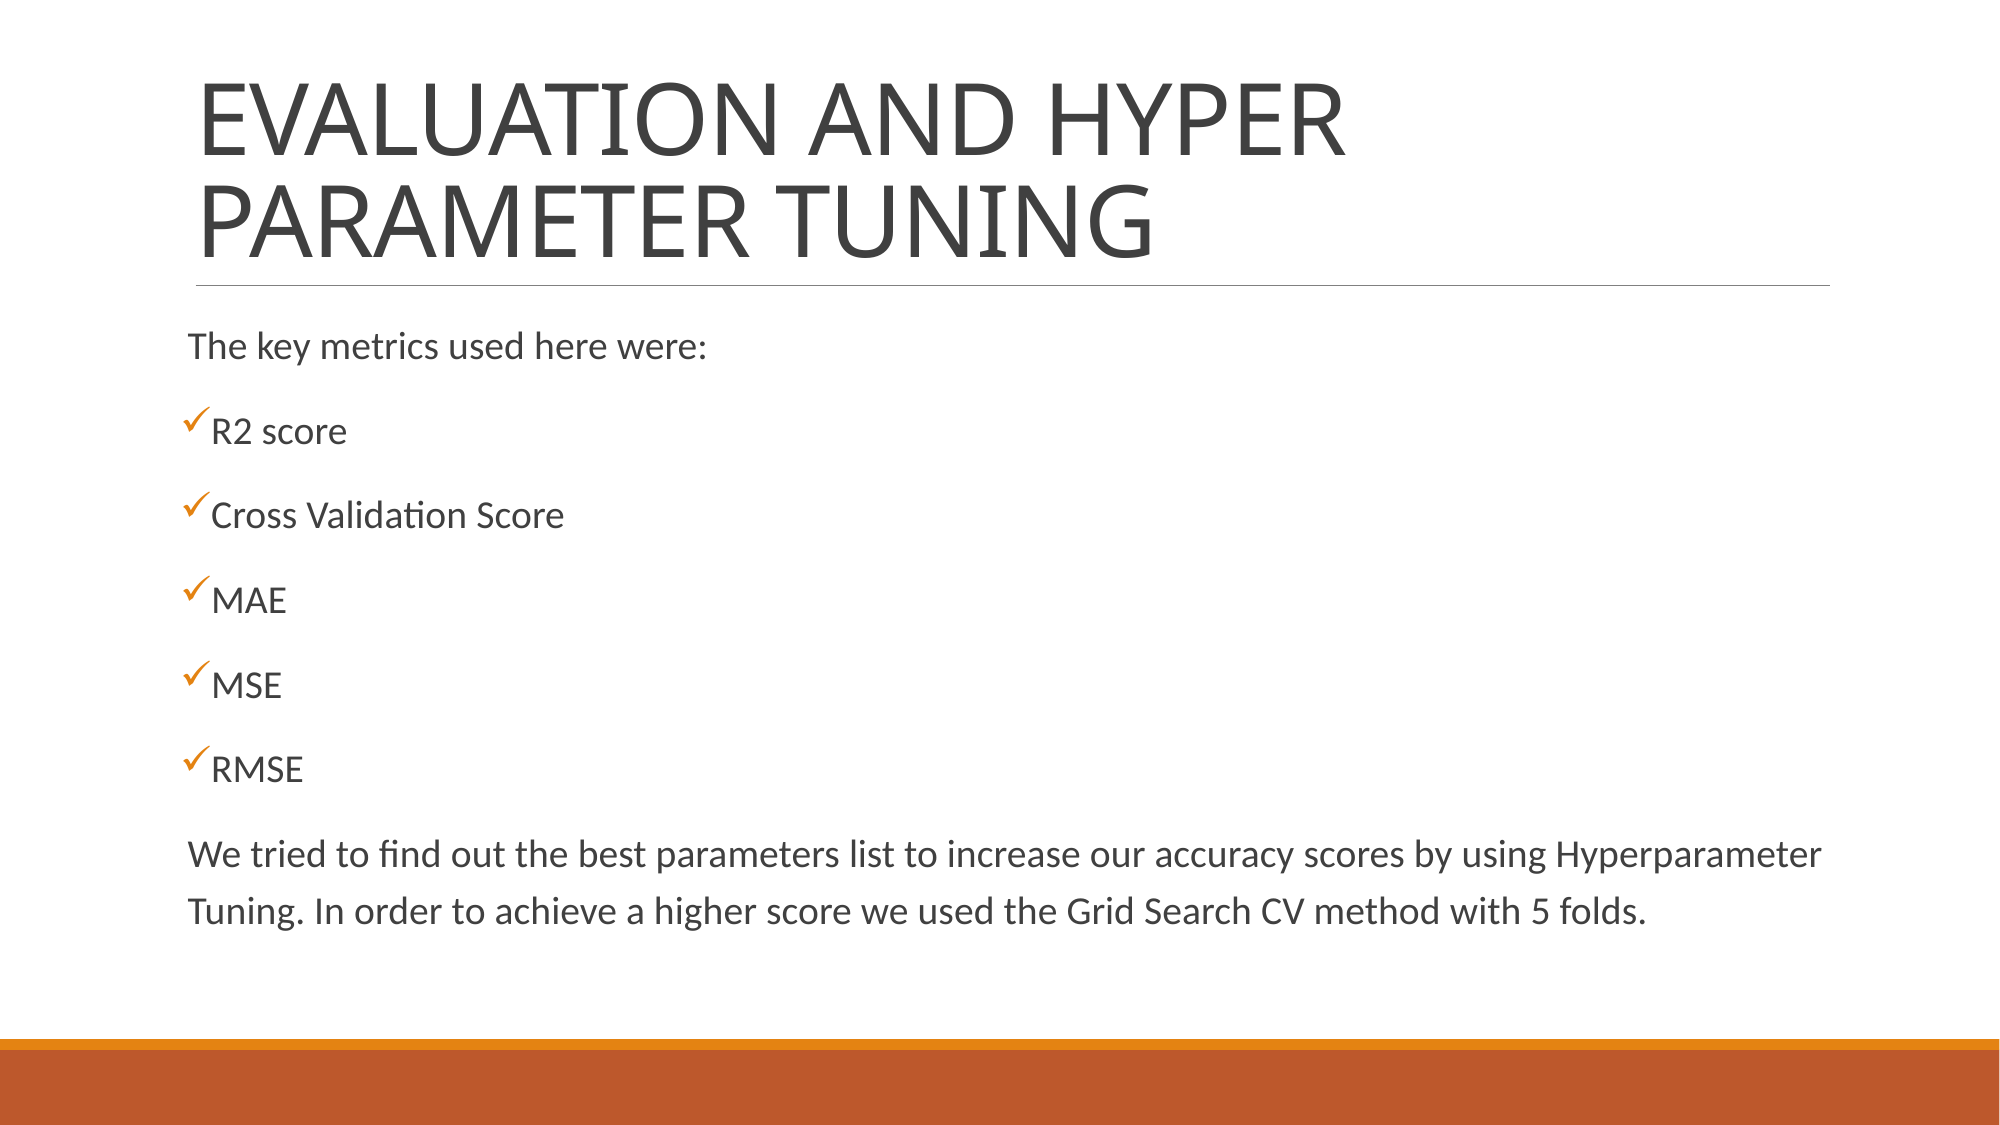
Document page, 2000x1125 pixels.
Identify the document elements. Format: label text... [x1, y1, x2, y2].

title EVALUATION AND HYPER PARAMETER TUNING [179, 47, 1830, 285]
list The key metrics used here were: R2 score Cross Validation Score MAE MSE RMSE We tried to find out the best parameters list to increase our accuracy scores by using Hyperparameter Tuning. In order to achieve a higher score we used the Grid Search CV method with 5 folds. [179, 302, 1830, 963]
